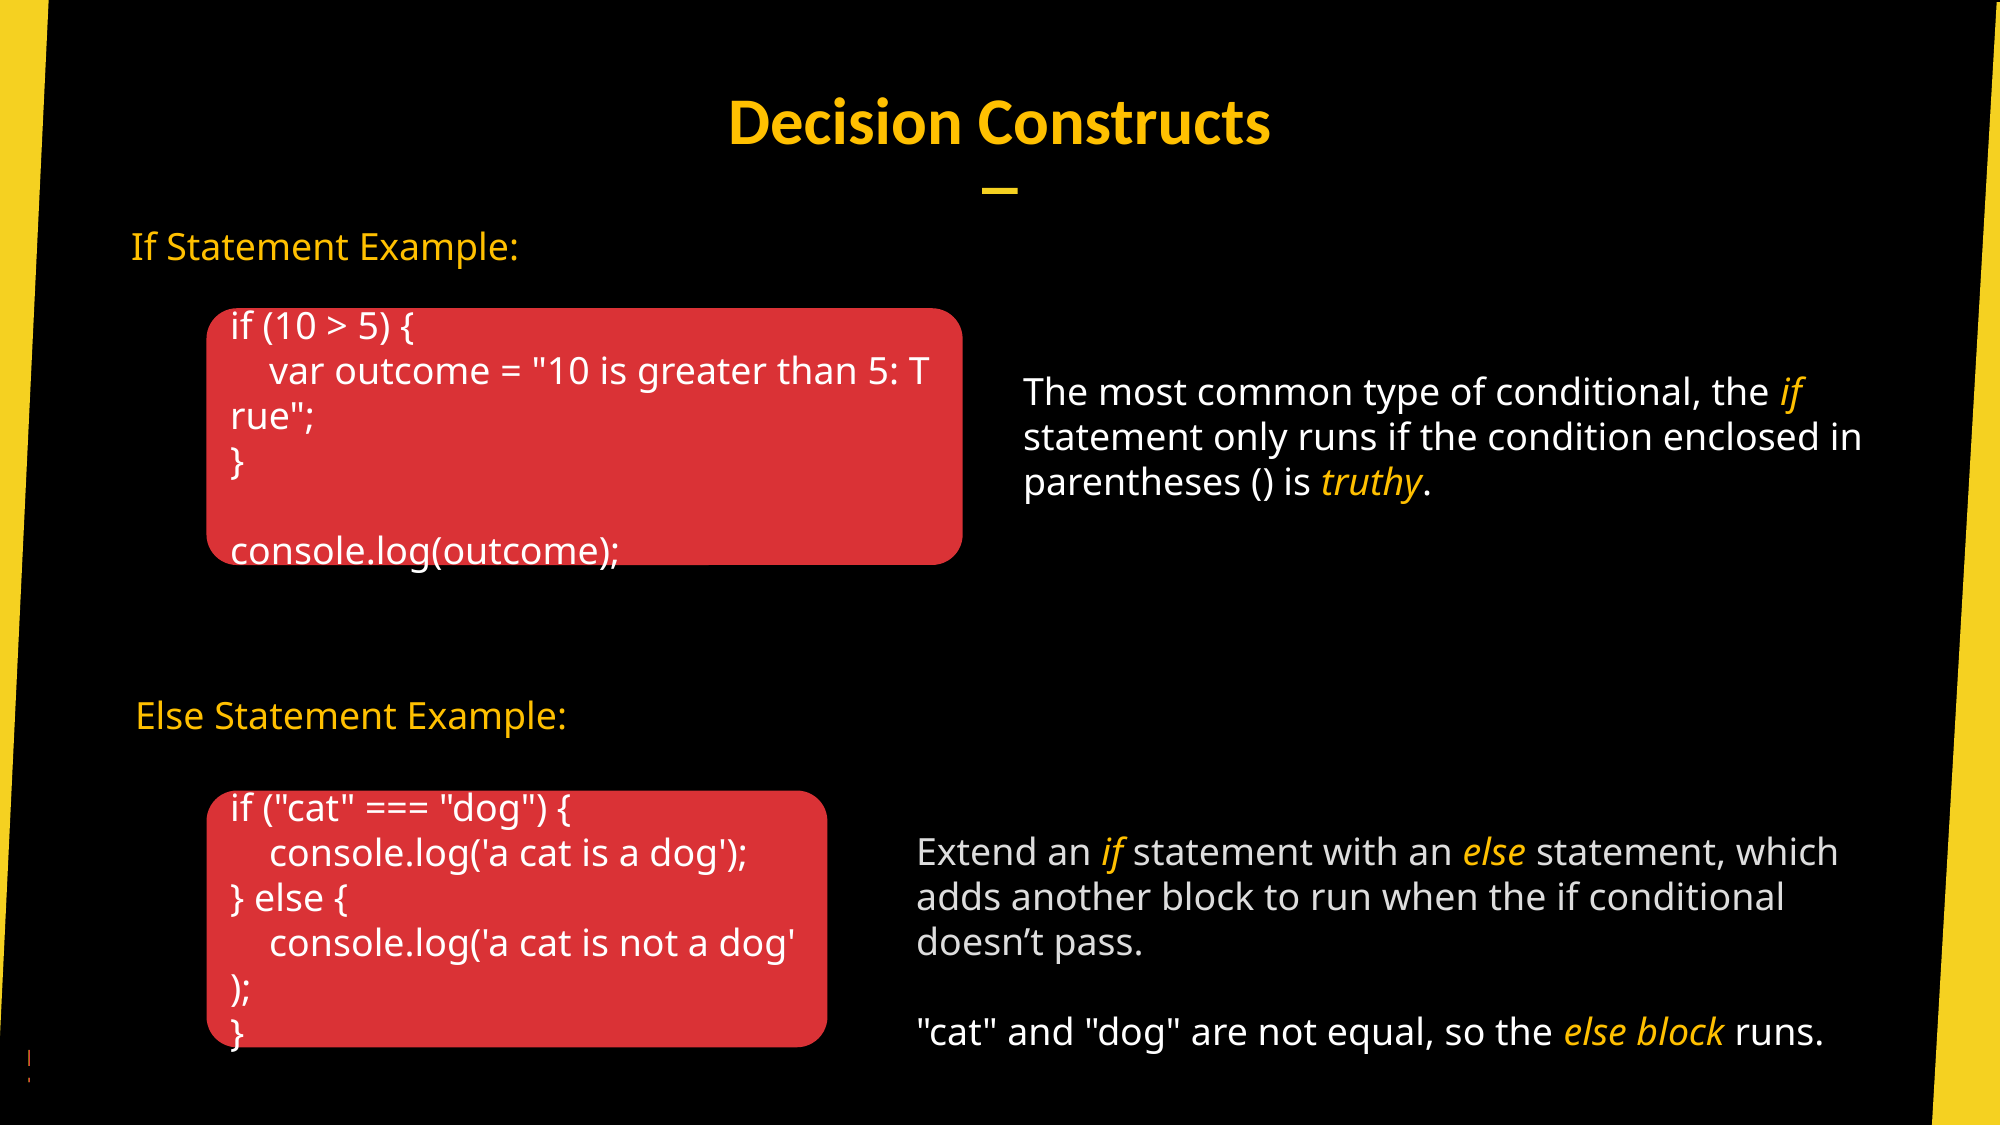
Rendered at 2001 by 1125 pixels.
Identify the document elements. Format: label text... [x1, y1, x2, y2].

text_box [0, 0, 50, 1058]
text_box [1930, 0, 2000, 1125]
text_box Decision Constructs [713, 45, 1287, 158]
text_box if ("cat" === "dog") { console.log('a cat is a dog'); } else { console.log('a cat is not a dog'); } [205, 789, 829, 1049]
text_box If Statement Example: [116, 215, 545, 276]
text_box Else Statement Example: [120, 685, 583, 745]
text_box The most common type of conditional, the if statement only runs if the condition enclosed in parentheses () is truthy. [1008, 360, 1942, 511]
text_box Extend an if statement with an else statement, which adds another block to run when the if conditional doesn’t pass. "cat" and "dog" are not equal, so the else block runs. [901, 820, 1902, 1061]
text_box if (10 > 5) { var outcome = "10 is greater than 5: True"; } console.log(outcome); [205, 307, 964, 567]
picture [10, 1042, 124, 1114]
text_box [981, 187, 1019, 195]
